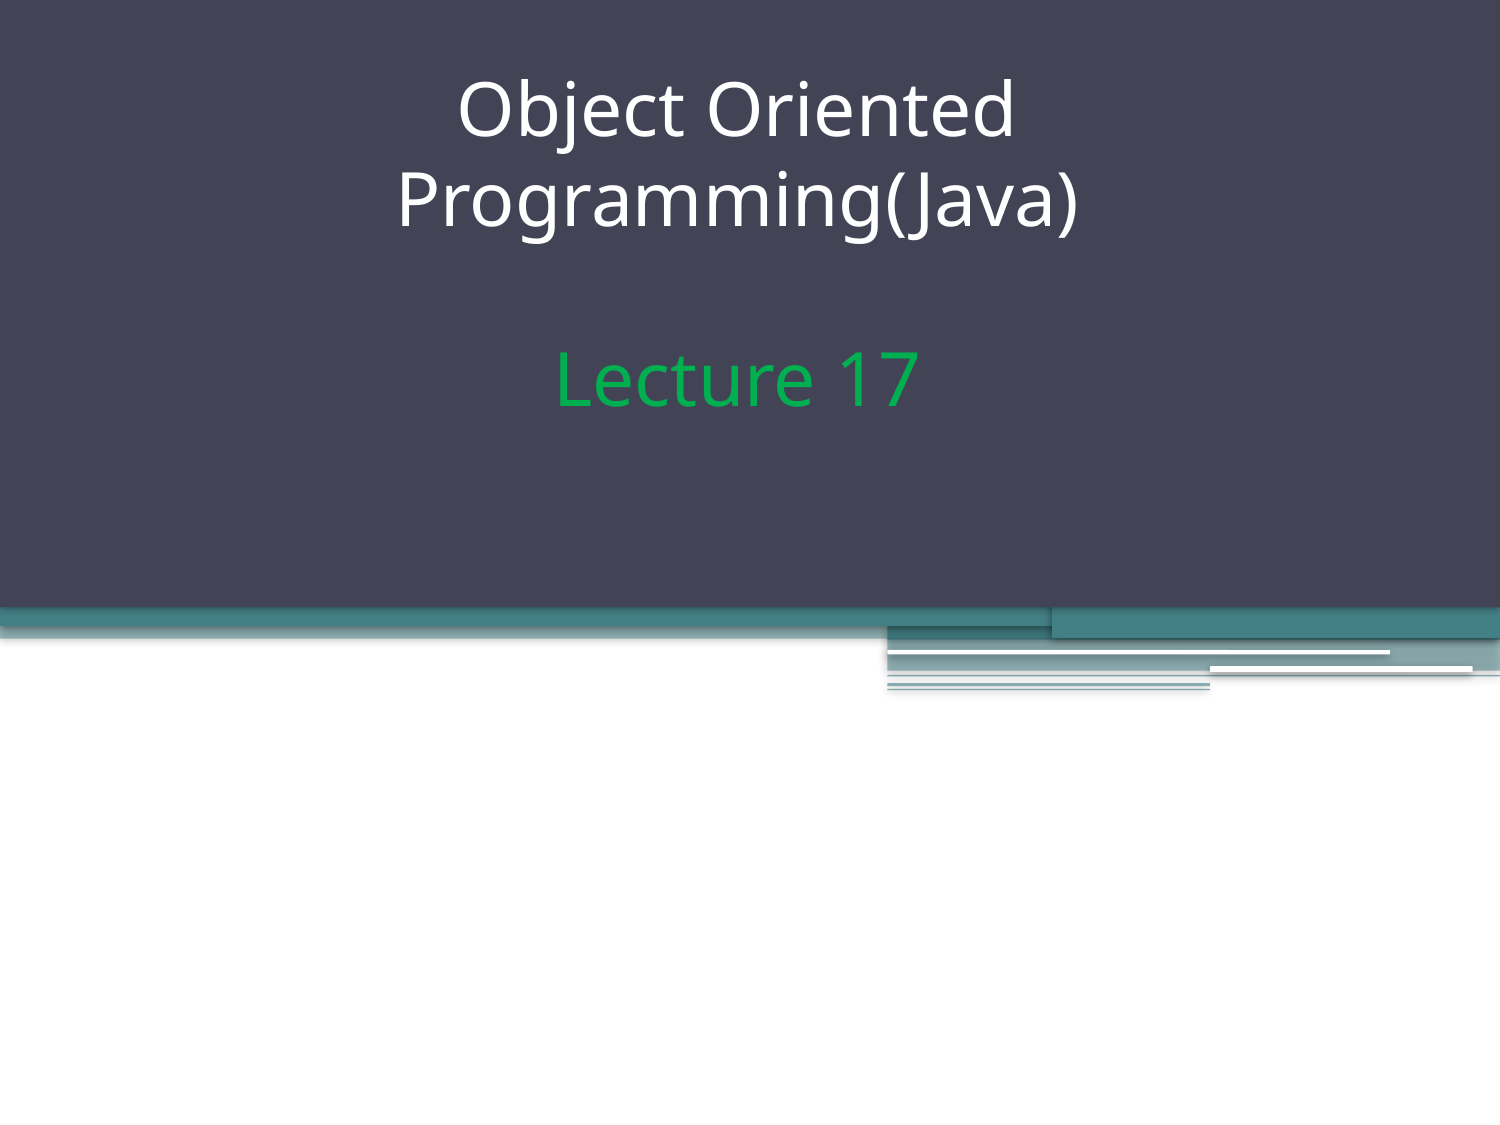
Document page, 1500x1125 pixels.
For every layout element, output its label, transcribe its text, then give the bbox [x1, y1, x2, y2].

title Object Oriented Programming(Java) Lecture 17 [99, 187, 1376, 429]
